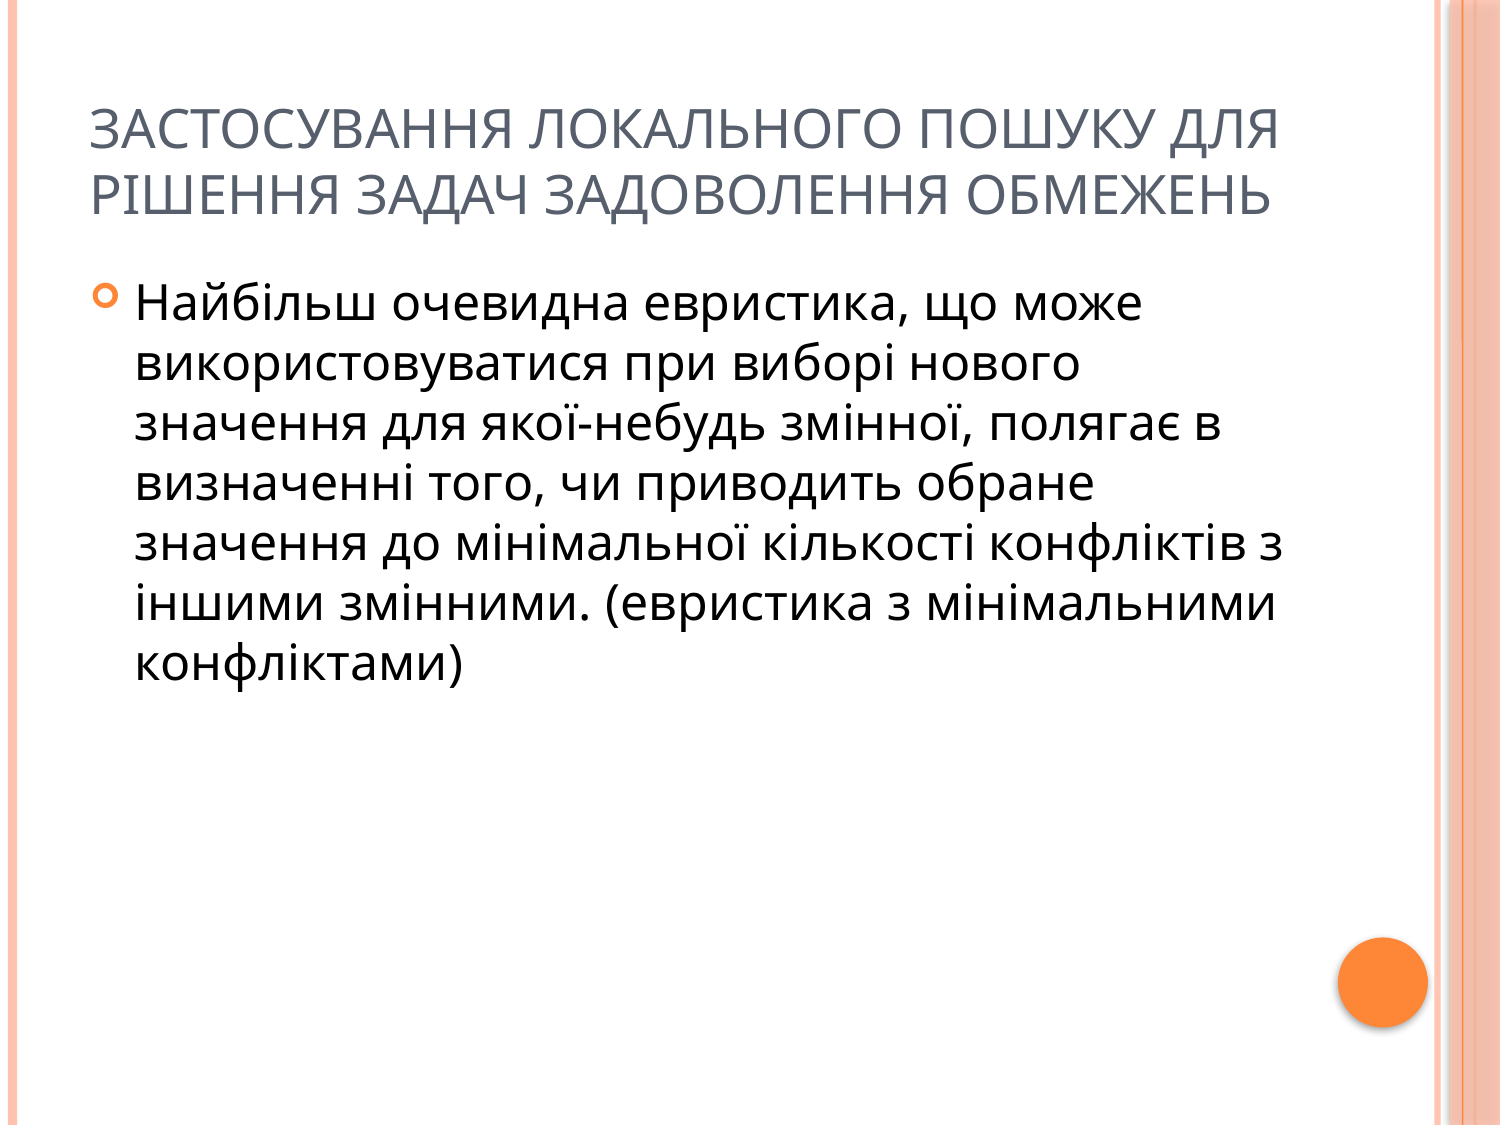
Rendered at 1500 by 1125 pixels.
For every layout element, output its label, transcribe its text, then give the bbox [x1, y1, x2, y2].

list Найбільш очевидна евристика, що може використовуватися при виборі нового значення для якої-небудь змінної, полягає в визначенні того, чи приводить обране значення до мінімальної кількості конфліктів з іншими змінними. (евристика з мінімальними конфліктами) [75, 262, 1300, 1062]
title Застосування локального пошуку для рішення задач задоволення обмежень [75, 45, 1300, 233]
